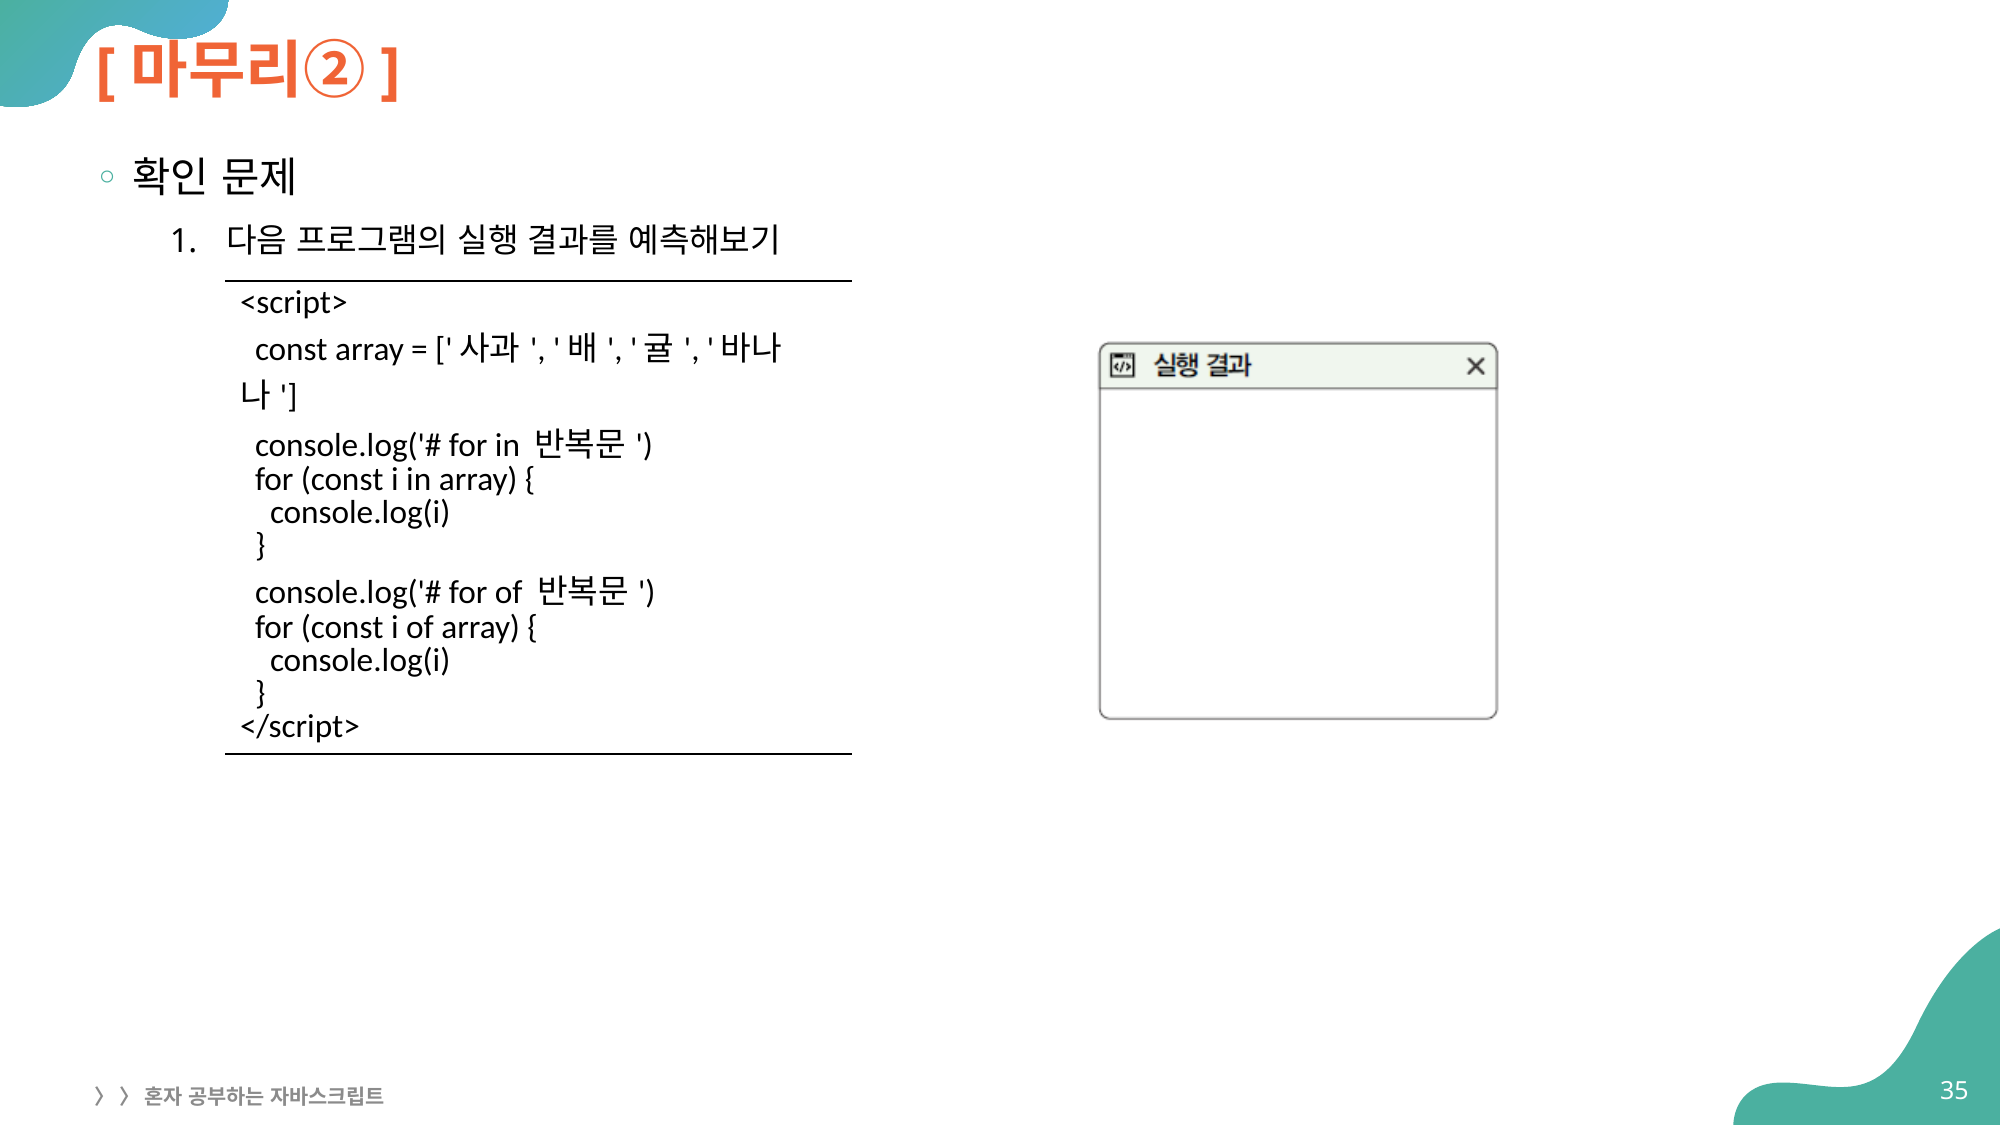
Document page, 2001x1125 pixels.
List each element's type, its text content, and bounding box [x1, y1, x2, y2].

slide_number 35 [1917, 1061, 1984, 1122]
picture [1079, 337, 1524, 736]
text_box 확인 문제 다음 프로그램의 실행 결과를 예측해보기 [79, 133, 1931, 954]
footer 〉 〉 혼자 공부하는 자바스크립트 [79, 1078, 755, 1114]
table_header <script> const array = ['사과', '배', '귤', '바나나'] console.log('# for in 반복문') for (const i in array) { console.log(i) } console.log('# for of 반복문') for (const i of array) { console.log(i) } </script> [225, 282, 852, 753]
title [마무리②] [79, 17, 1931, 128]
